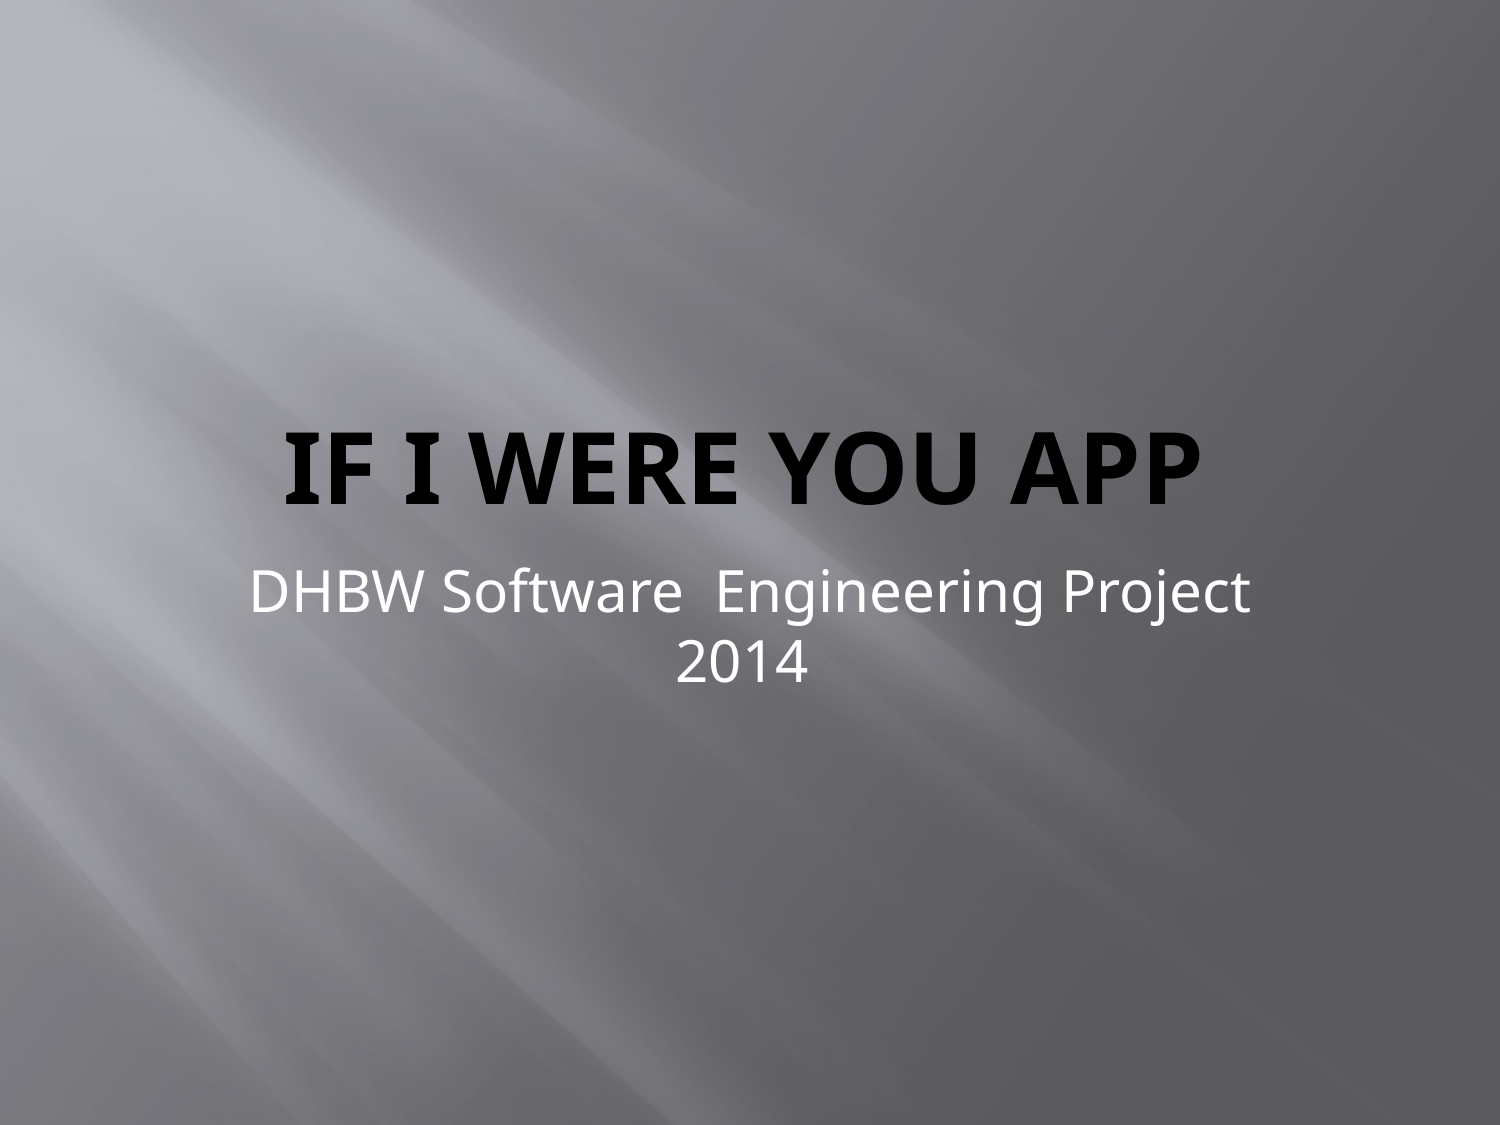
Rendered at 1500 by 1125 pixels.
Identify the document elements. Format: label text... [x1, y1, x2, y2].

subtitle DHBW Software Engineering Project 2014 [225, 546, 1275, 834]
title If I WERE You app [69, 224, 1420, 525]
